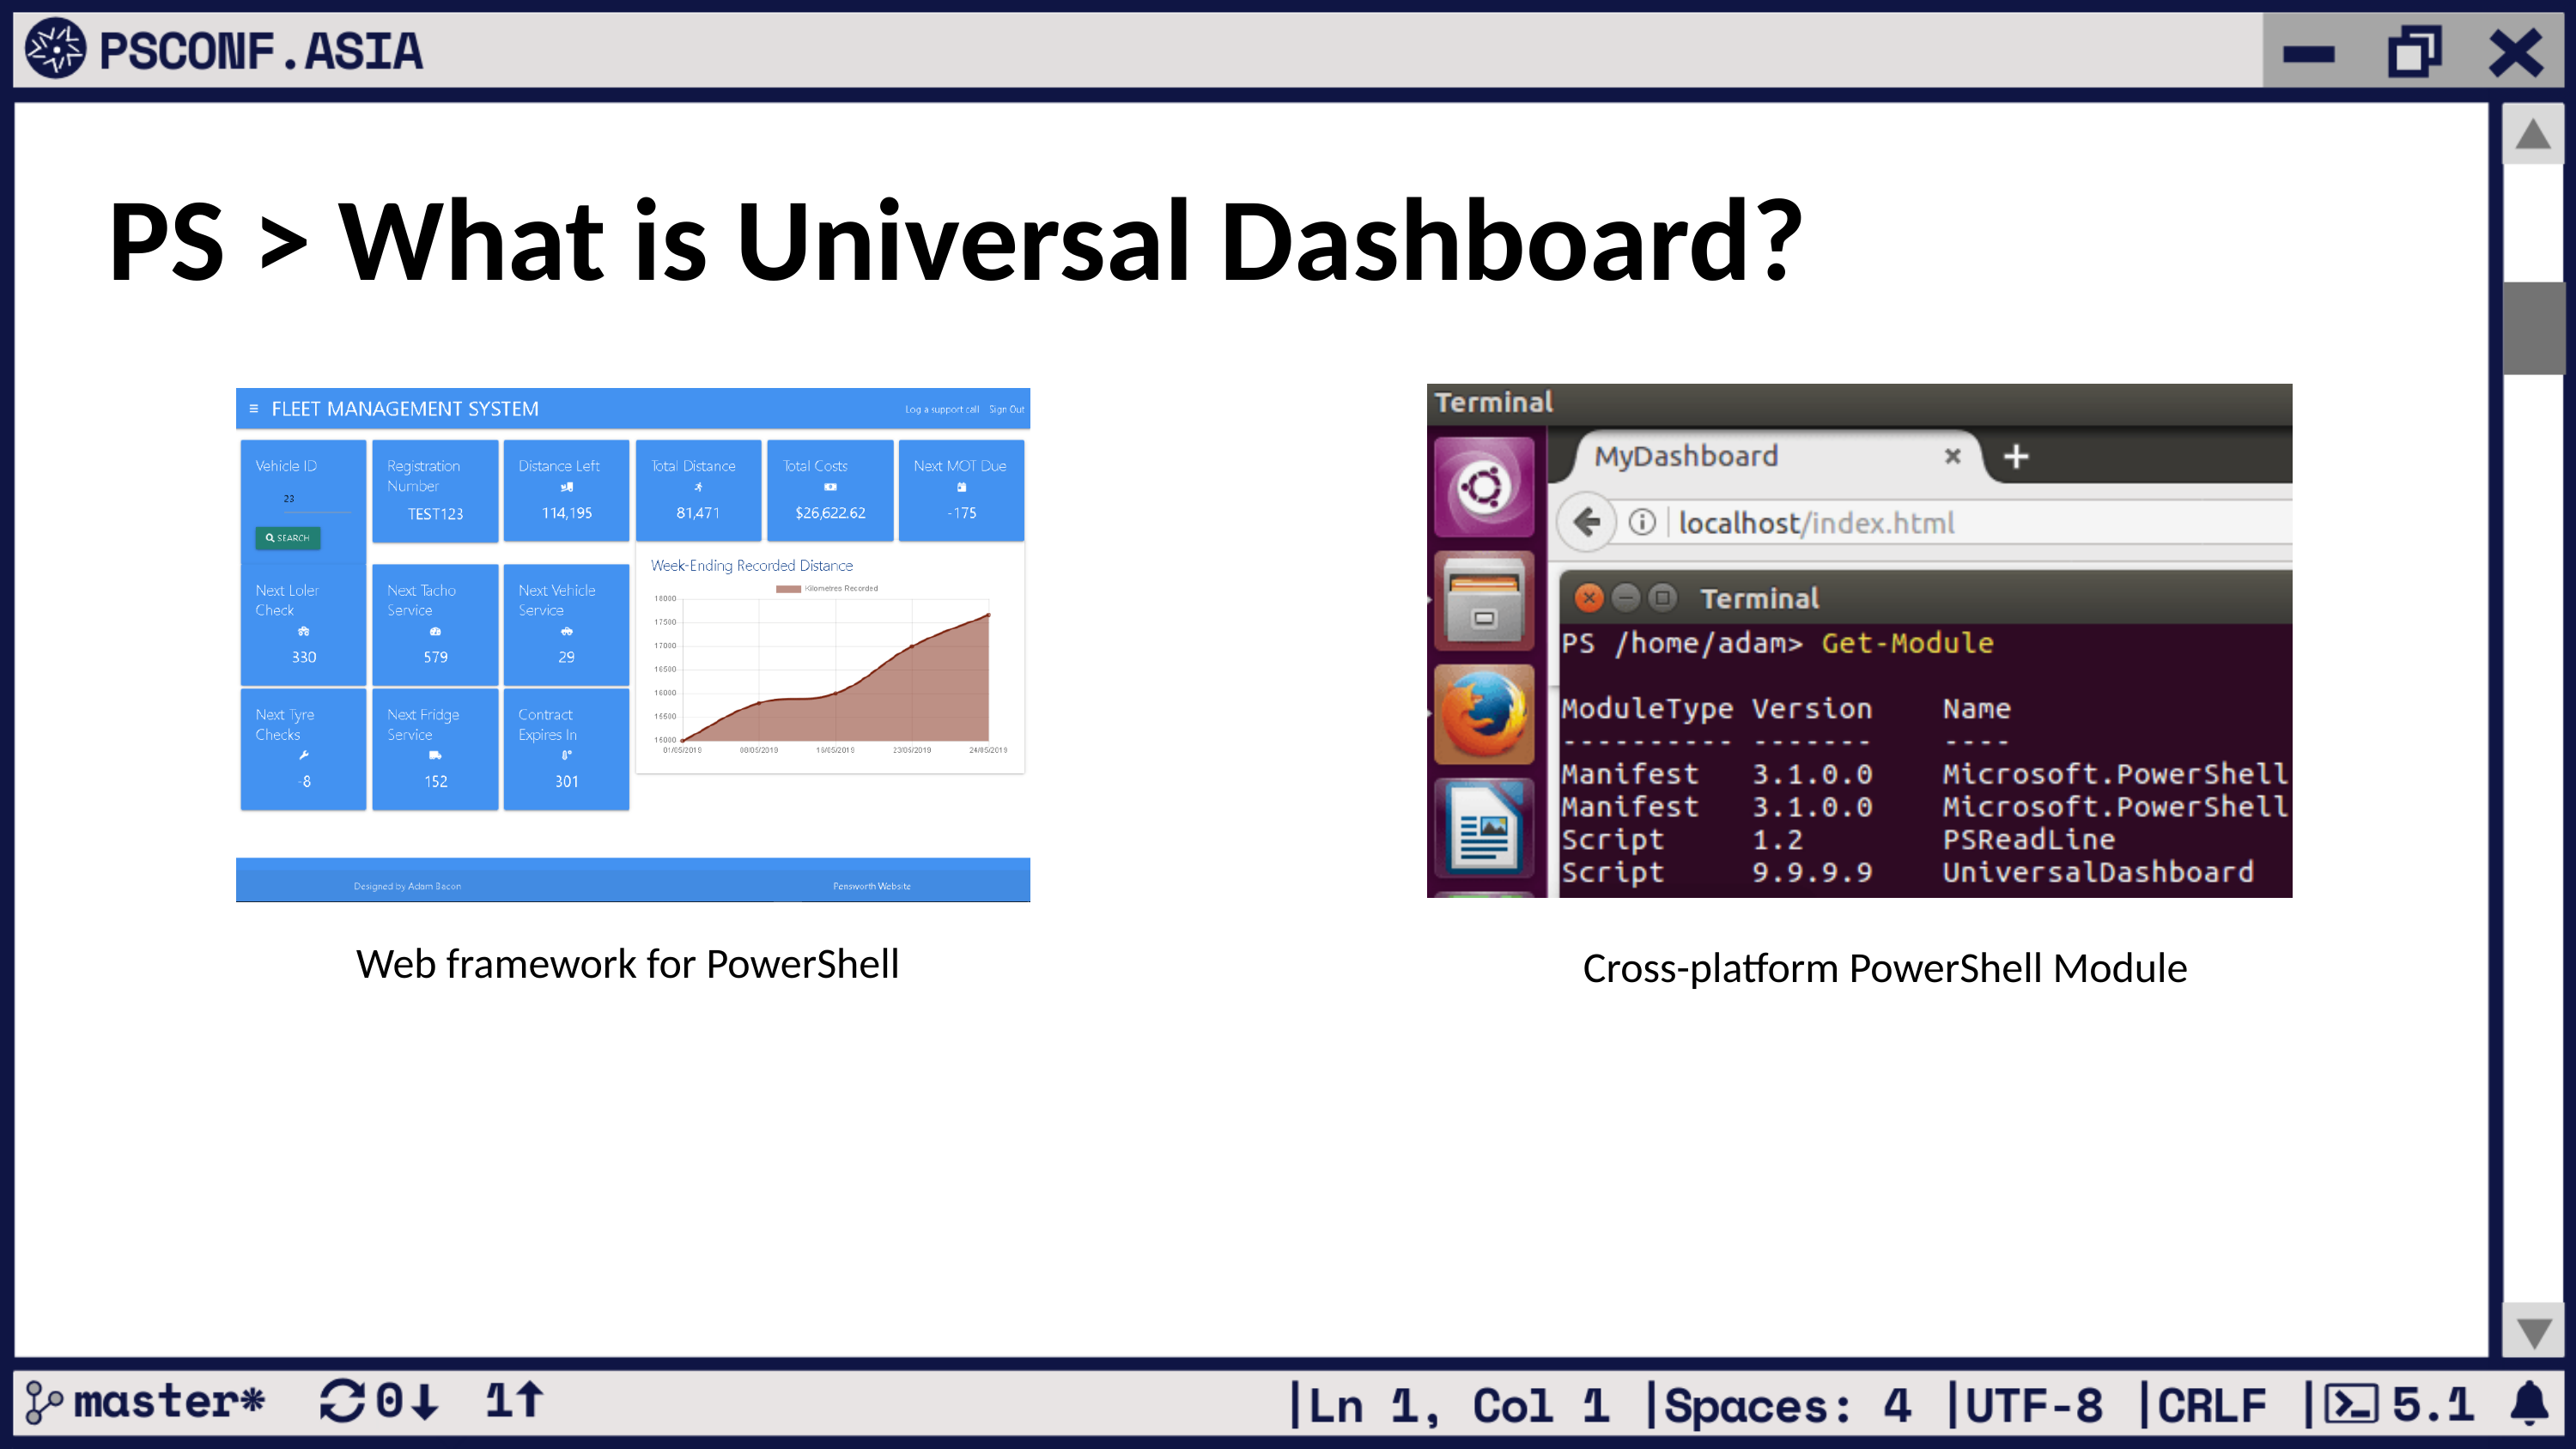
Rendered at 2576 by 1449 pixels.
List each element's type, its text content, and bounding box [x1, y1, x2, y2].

text_box Web framework for PowerShell [343, 928, 923, 993]
picture [0, 0, 2576, 1449]
text_box PS > What is Universal Dashboard? [94, 155, 1821, 310]
text_box Cross-platform PowerShell Module [1571, 932, 2202, 997]
